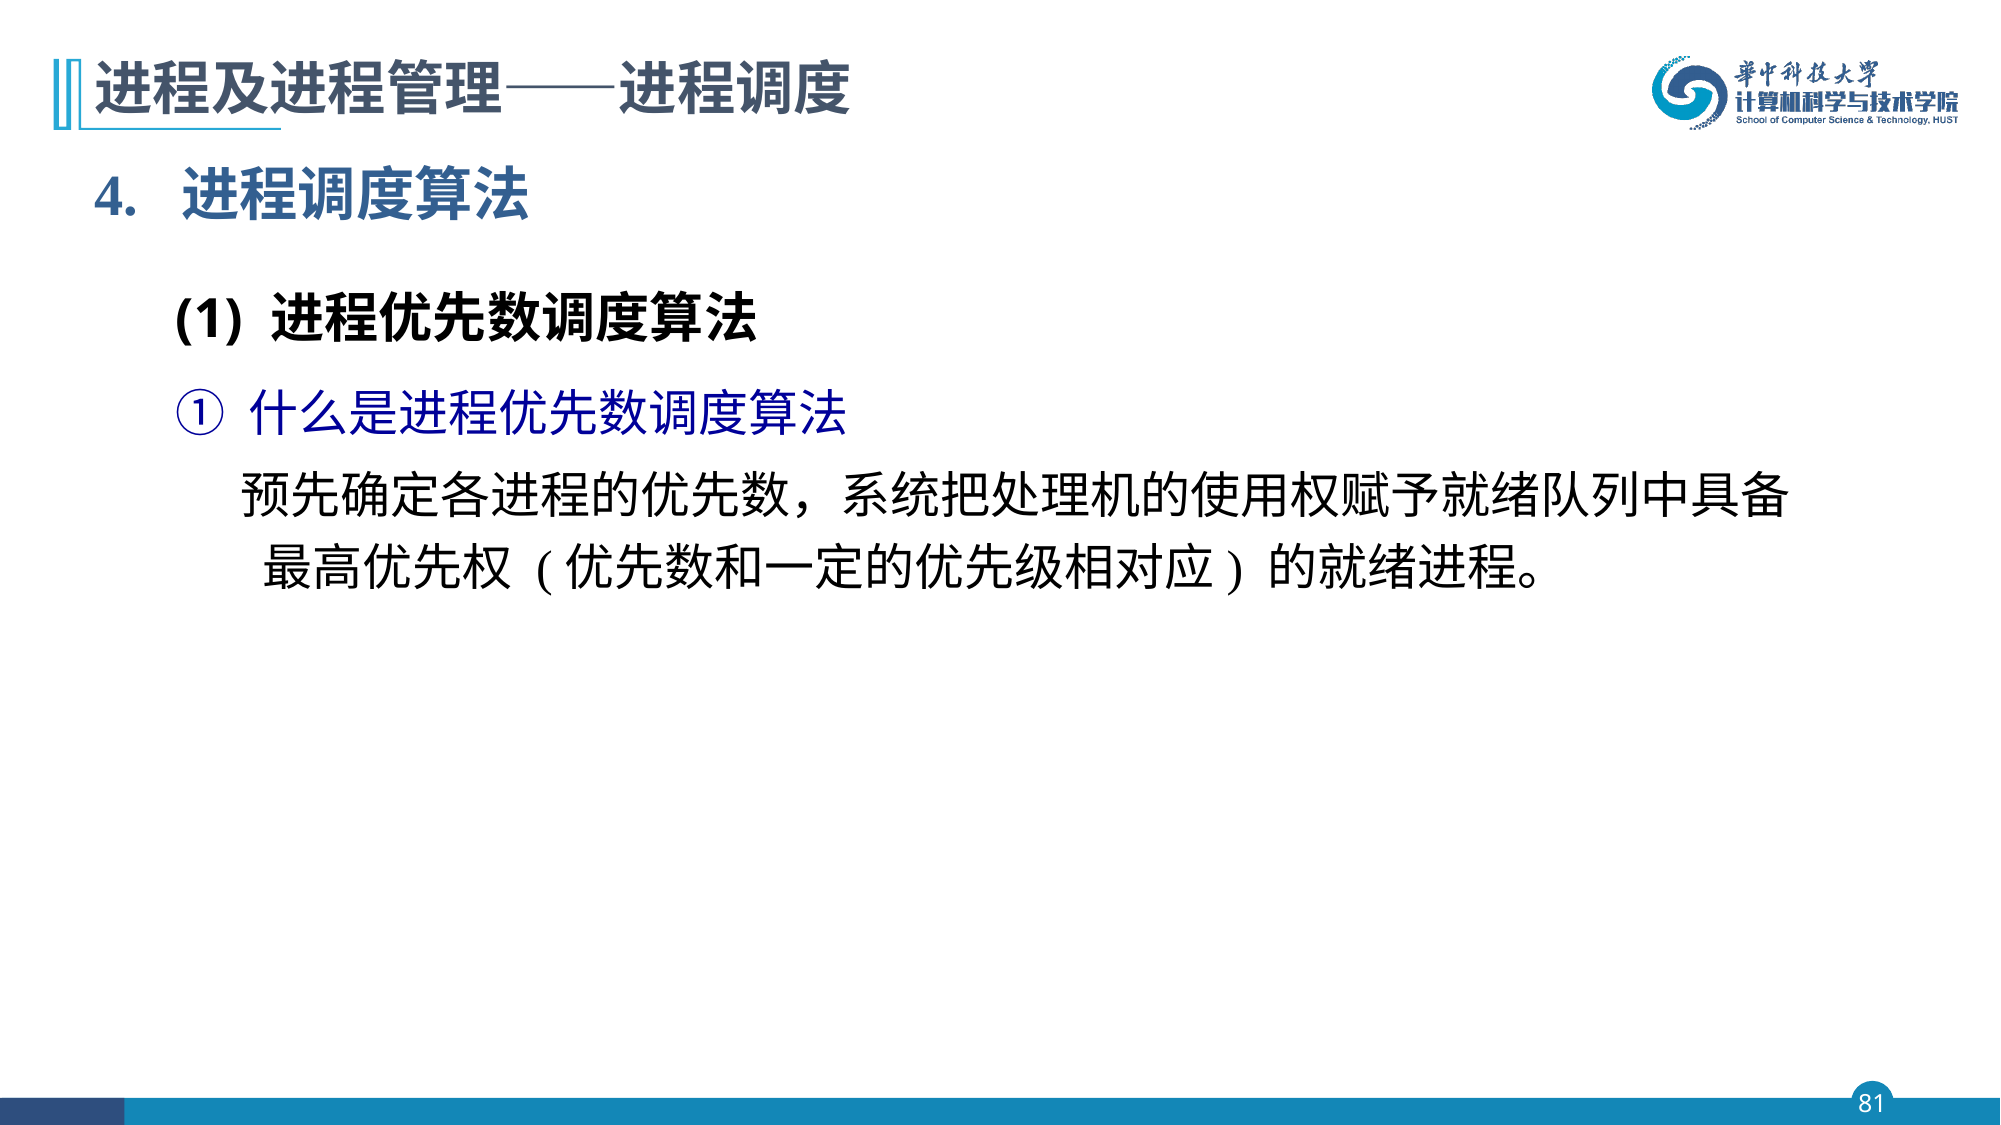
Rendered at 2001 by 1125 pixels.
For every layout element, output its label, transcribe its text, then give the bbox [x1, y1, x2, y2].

picture [1653, 56, 1958, 130]
text_box (1) 进程优先数调度算法 ① 什么是进程优先数调度算法 预先确定各进程的优先数，系统把处理机的使用权赋予就绪队列中具备最高优先权 (优先数和一定的优先级相对应) 的就绪进程。 [160, 243, 1832, 685]
text_box 4. 进程调度算法 [80, 136, 1143, 235]
picture [1653, 56, 1678, 79]
title 进程及进程管理——进程调度 [80, 51, 1653, 137]
